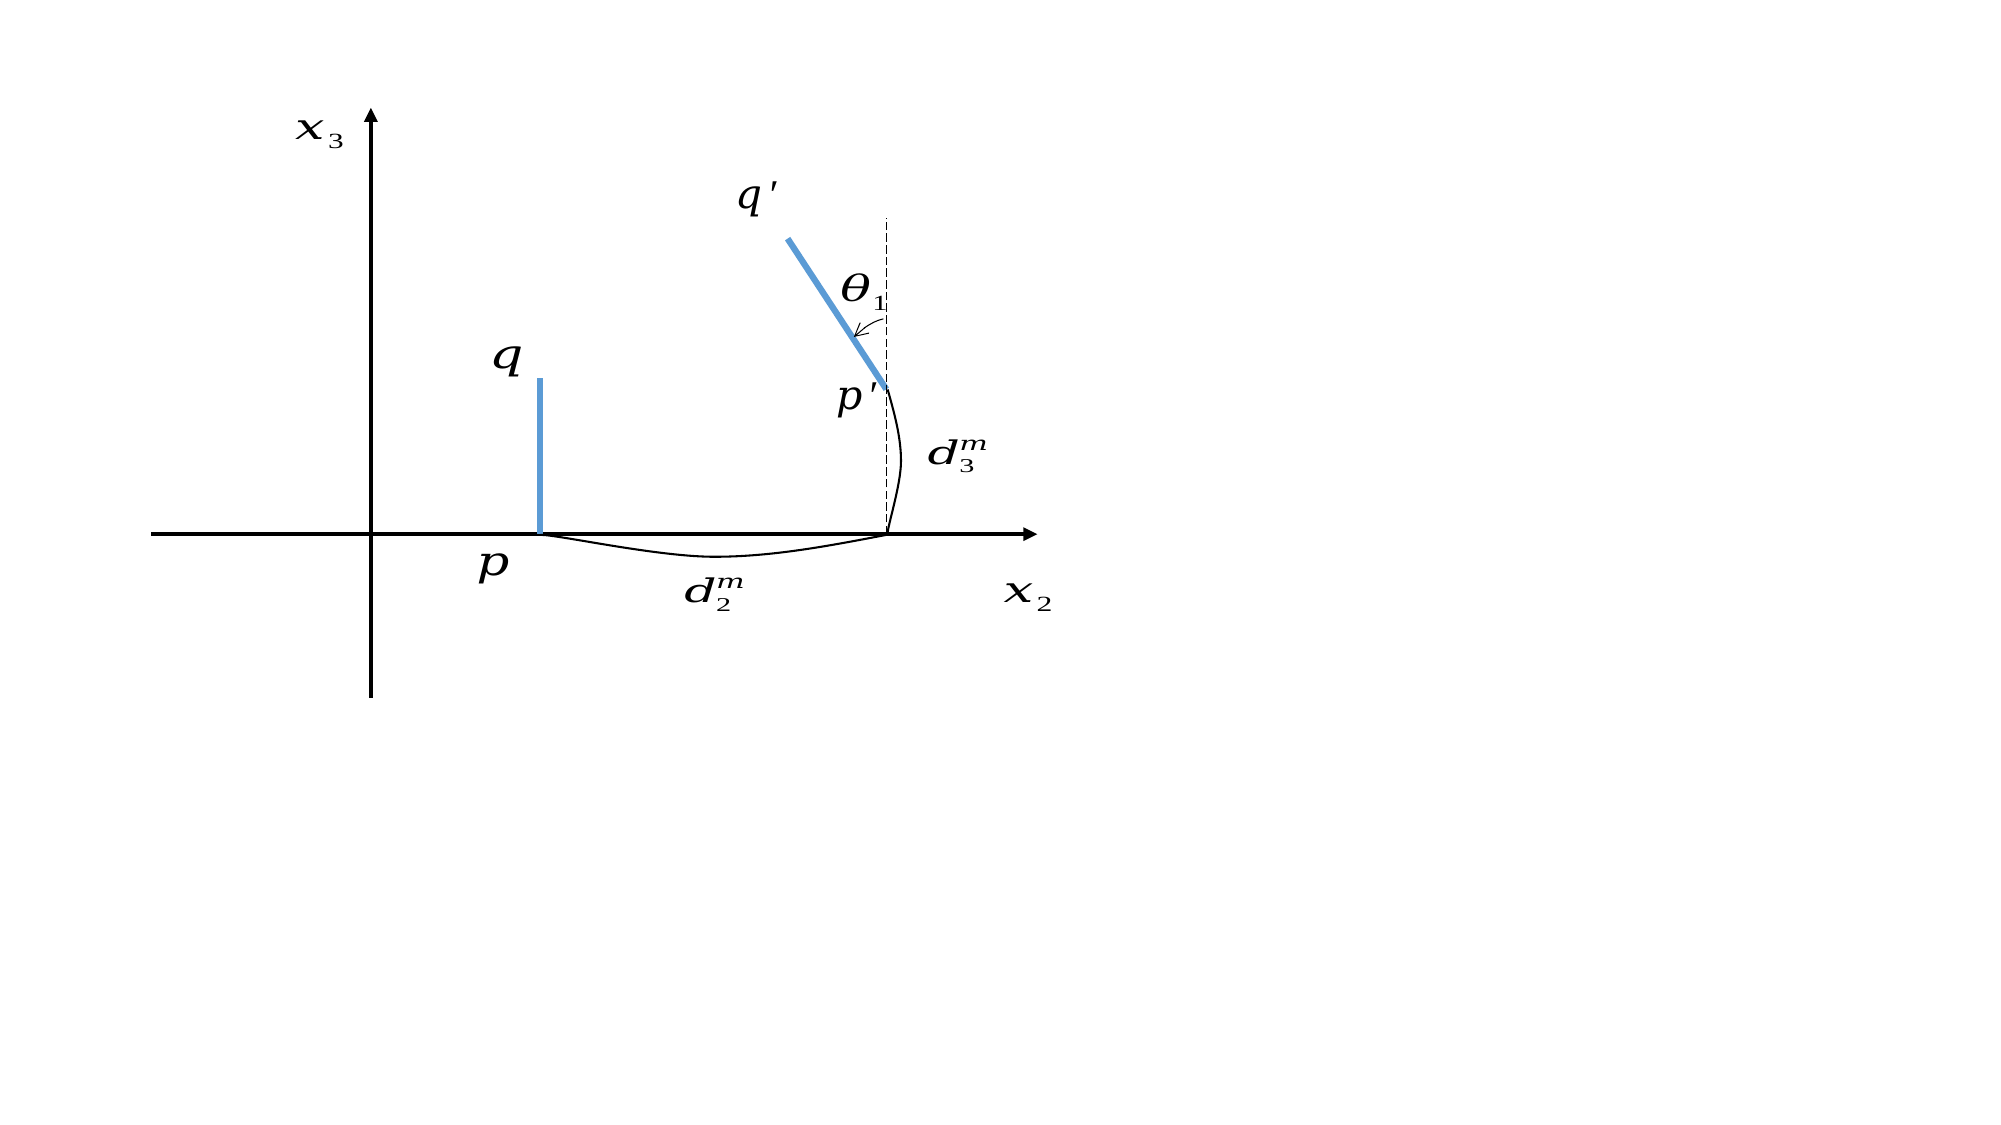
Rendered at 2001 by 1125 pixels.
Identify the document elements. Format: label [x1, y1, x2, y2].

text_box [787, 238, 886, 390]
text_box [540, 535, 887, 558]
text_box [887, 389, 903, 534]
